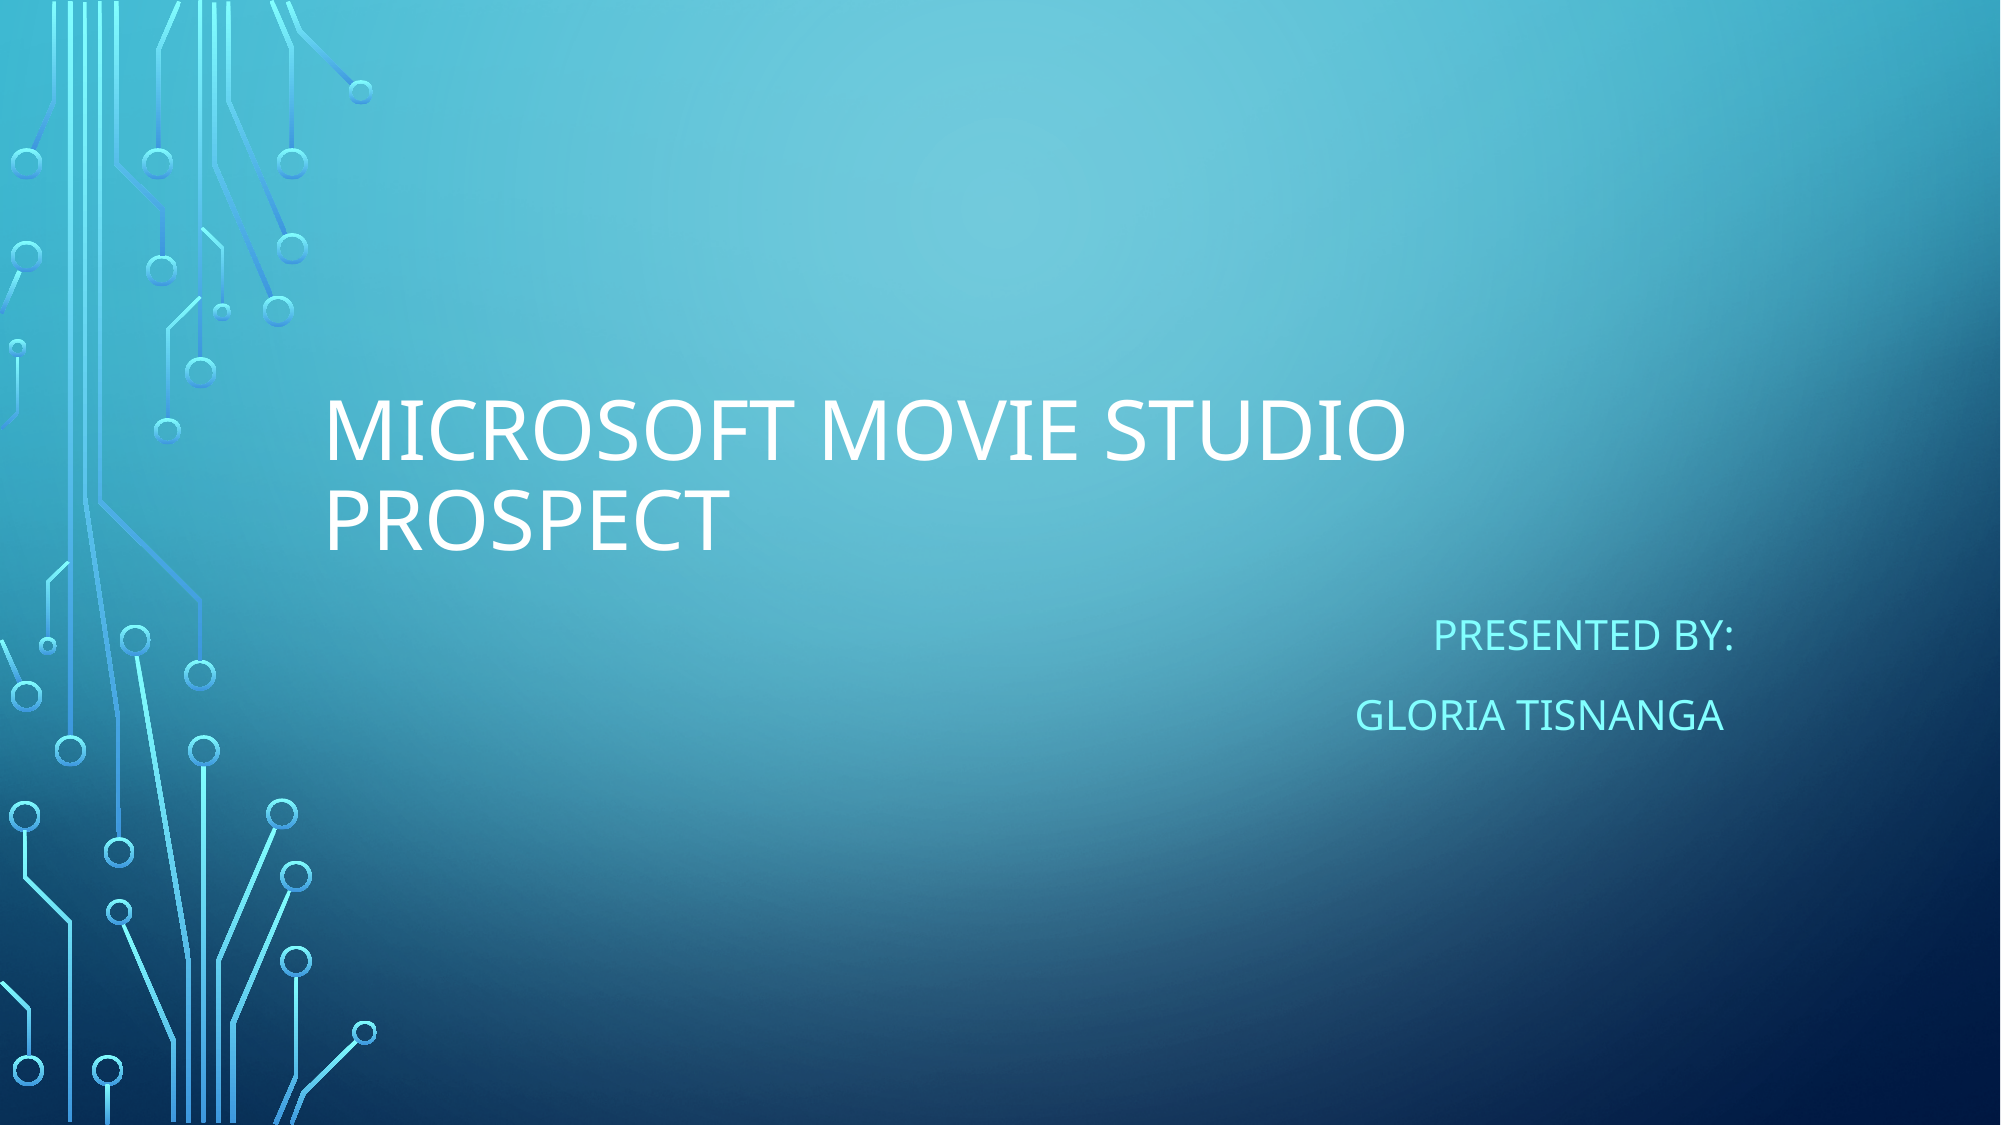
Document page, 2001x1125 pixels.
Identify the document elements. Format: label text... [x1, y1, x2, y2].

title Microsoft movie studio prospect [307, 184, 1750, 576]
subtitle Presented by: Gloria Tisnanga [307, 590, 1750, 863]
